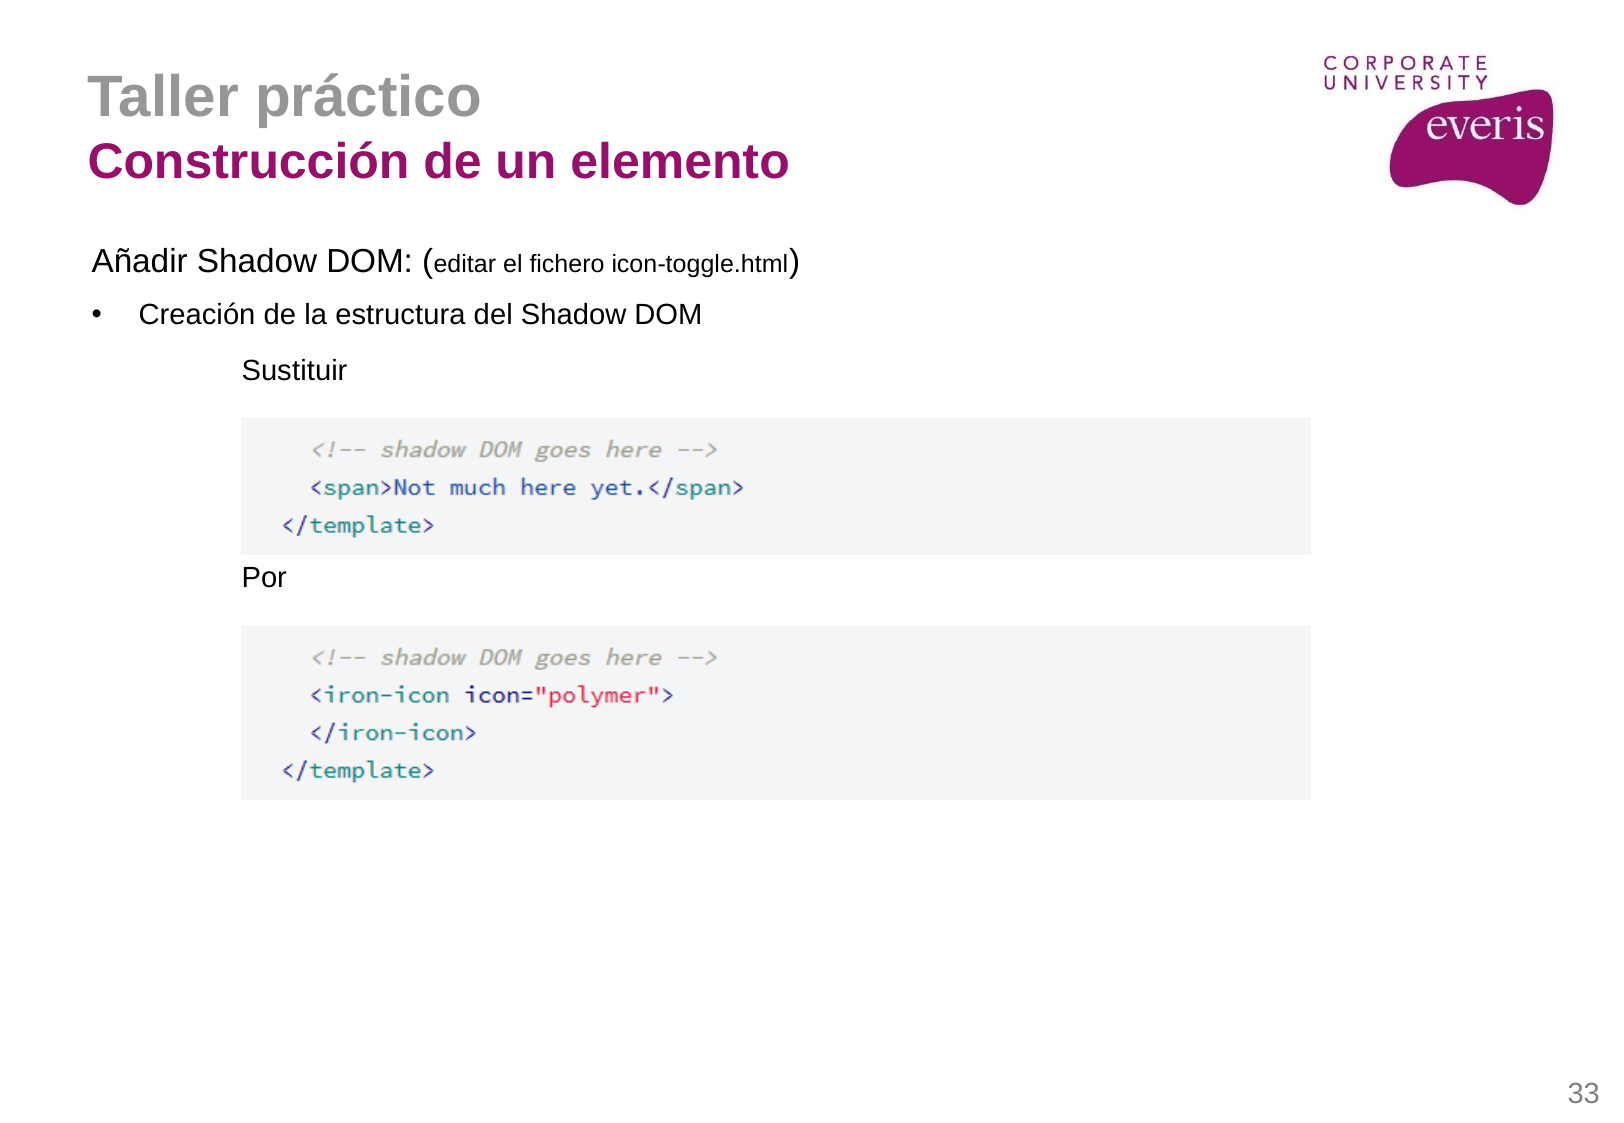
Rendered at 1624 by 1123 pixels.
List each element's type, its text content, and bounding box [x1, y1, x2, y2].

text_box Taller práctico Construcción de un elemento [87, 58, 1156, 203]
picture [1307, 39, 1560, 211]
picture [241, 626, 1311, 801]
text_box Añadir Shadow DOM: (editar el fichero icon-toggle.html) Creación de la estructura del Shadow DOM Sustituir Por [76, 231, 1550, 1084]
picture [241, 418, 1311, 555]
